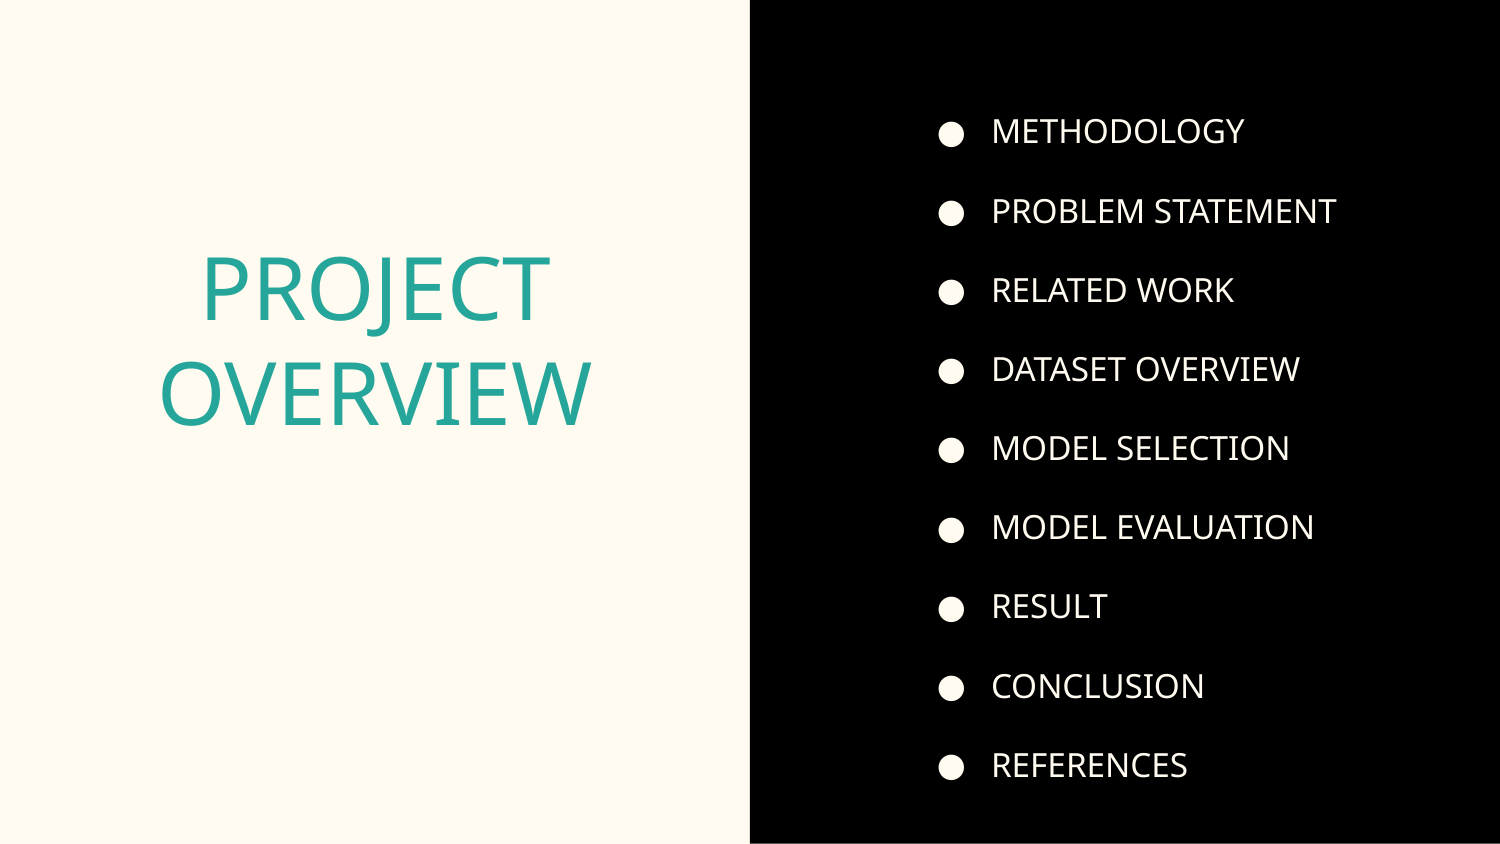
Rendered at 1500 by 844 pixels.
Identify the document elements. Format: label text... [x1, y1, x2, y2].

list METHODOLOGY PROBLEM STATEMENT RELATED WORK DATASET OVERVIEW MODEL SELECTION MODEL EVALUATION RESULT CONCLUSION REFERENCES [901, 151, 1417, 738]
title PROJECT OVERVIEW [43, 239, 708, 458]
